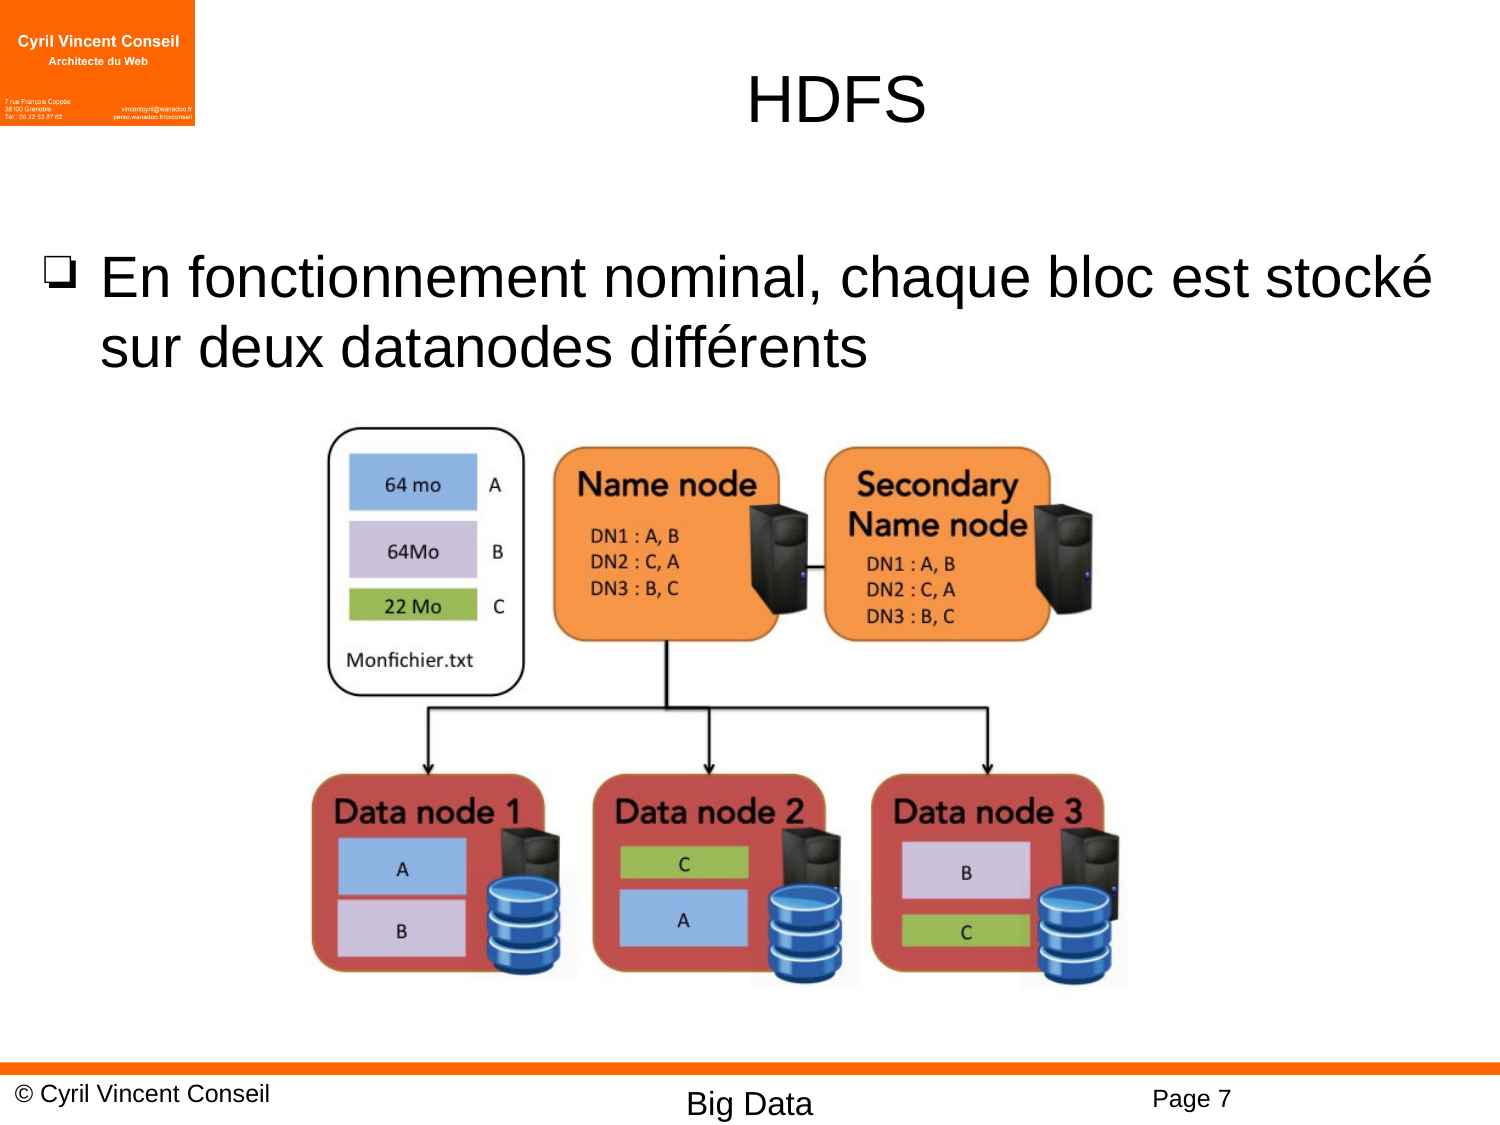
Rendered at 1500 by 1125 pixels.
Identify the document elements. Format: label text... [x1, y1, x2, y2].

list En fonctionnement nominal, chaque bloc est stocké sur deux datanodes différents [29, 231, 1468, 1059]
picture [0, 0, 195, 126]
title HDFS [194, 2, 1480, 190]
picture [300, 420, 1129, 1005]
